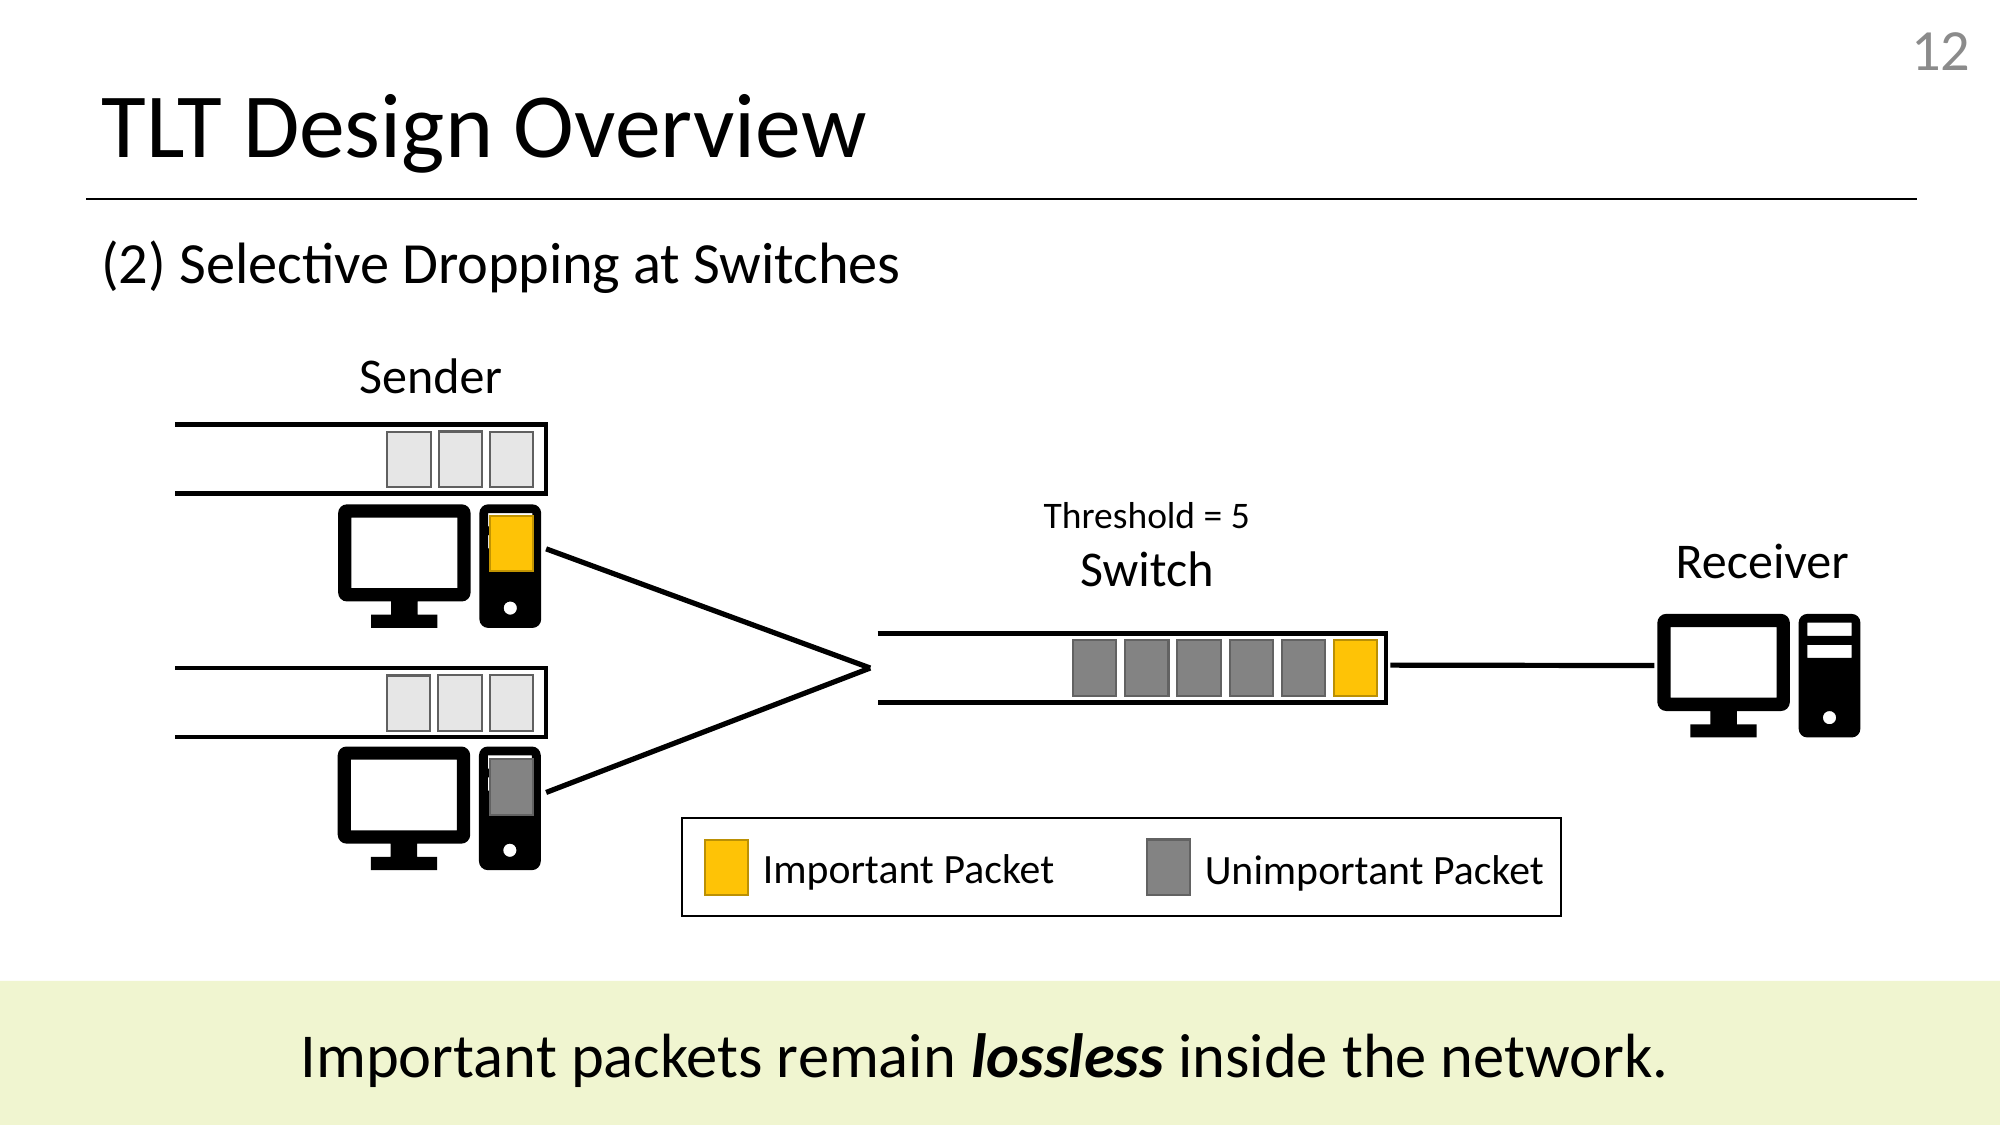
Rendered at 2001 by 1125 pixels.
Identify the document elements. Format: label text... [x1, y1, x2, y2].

text_box Sender [344, 335, 518, 411]
text_box [386, 674, 431, 732]
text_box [336, 502, 542, 629]
text_box [489, 431, 534, 488]
text_box [1146, 838, 1189, 896]
list (2) Selective Dropping at Switches [86, 226, 1918, 320]
text_box [489, 674, 534, 732]
text_box [1281, 639, 1326, 697]
text_box [437, 674, 483, 732]
text_box [877, 633, 1387, 704]
text_box Important Packet [748, 834, 1089, 899]
text_box [1229, 639, 1274, 697]
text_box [1655, 612, 1862, 739]
text_box Receiver [1660, 520, 1865, 596]
text_box [175, 423, 547, 494]
text_box [1176, 639, 1222, 697]
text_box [336, 744, 542, 871]
text_box [704, 839, 748, 896]
text_box Unimportant Packet [1189, 835, 1561, 901]
text_box [871, 639, 879, 697]
text_box [175, 667, 546, 738]
text_box [1124, 639, 1170, 697]
text_box [1072, 639, 1117, 697]
text_box [438, 430, 483, 488]
text_box [1385, 642, 1394, 699]
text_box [546, 548, 871, 667]
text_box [546, 667, 871, 793]
text_box [1333, 639, 1378, 697]
text_box Threshold = 5 Switch [971, 484, 1323, 604]
text_box [681, 817, 1562, 917]
title TLT Design Overview [86, 29, 1918, 226]
text_box [386, 431, 432, 488]
text_box Important packets remain lossless inside the network. [0, 980, 2000, 1125]
